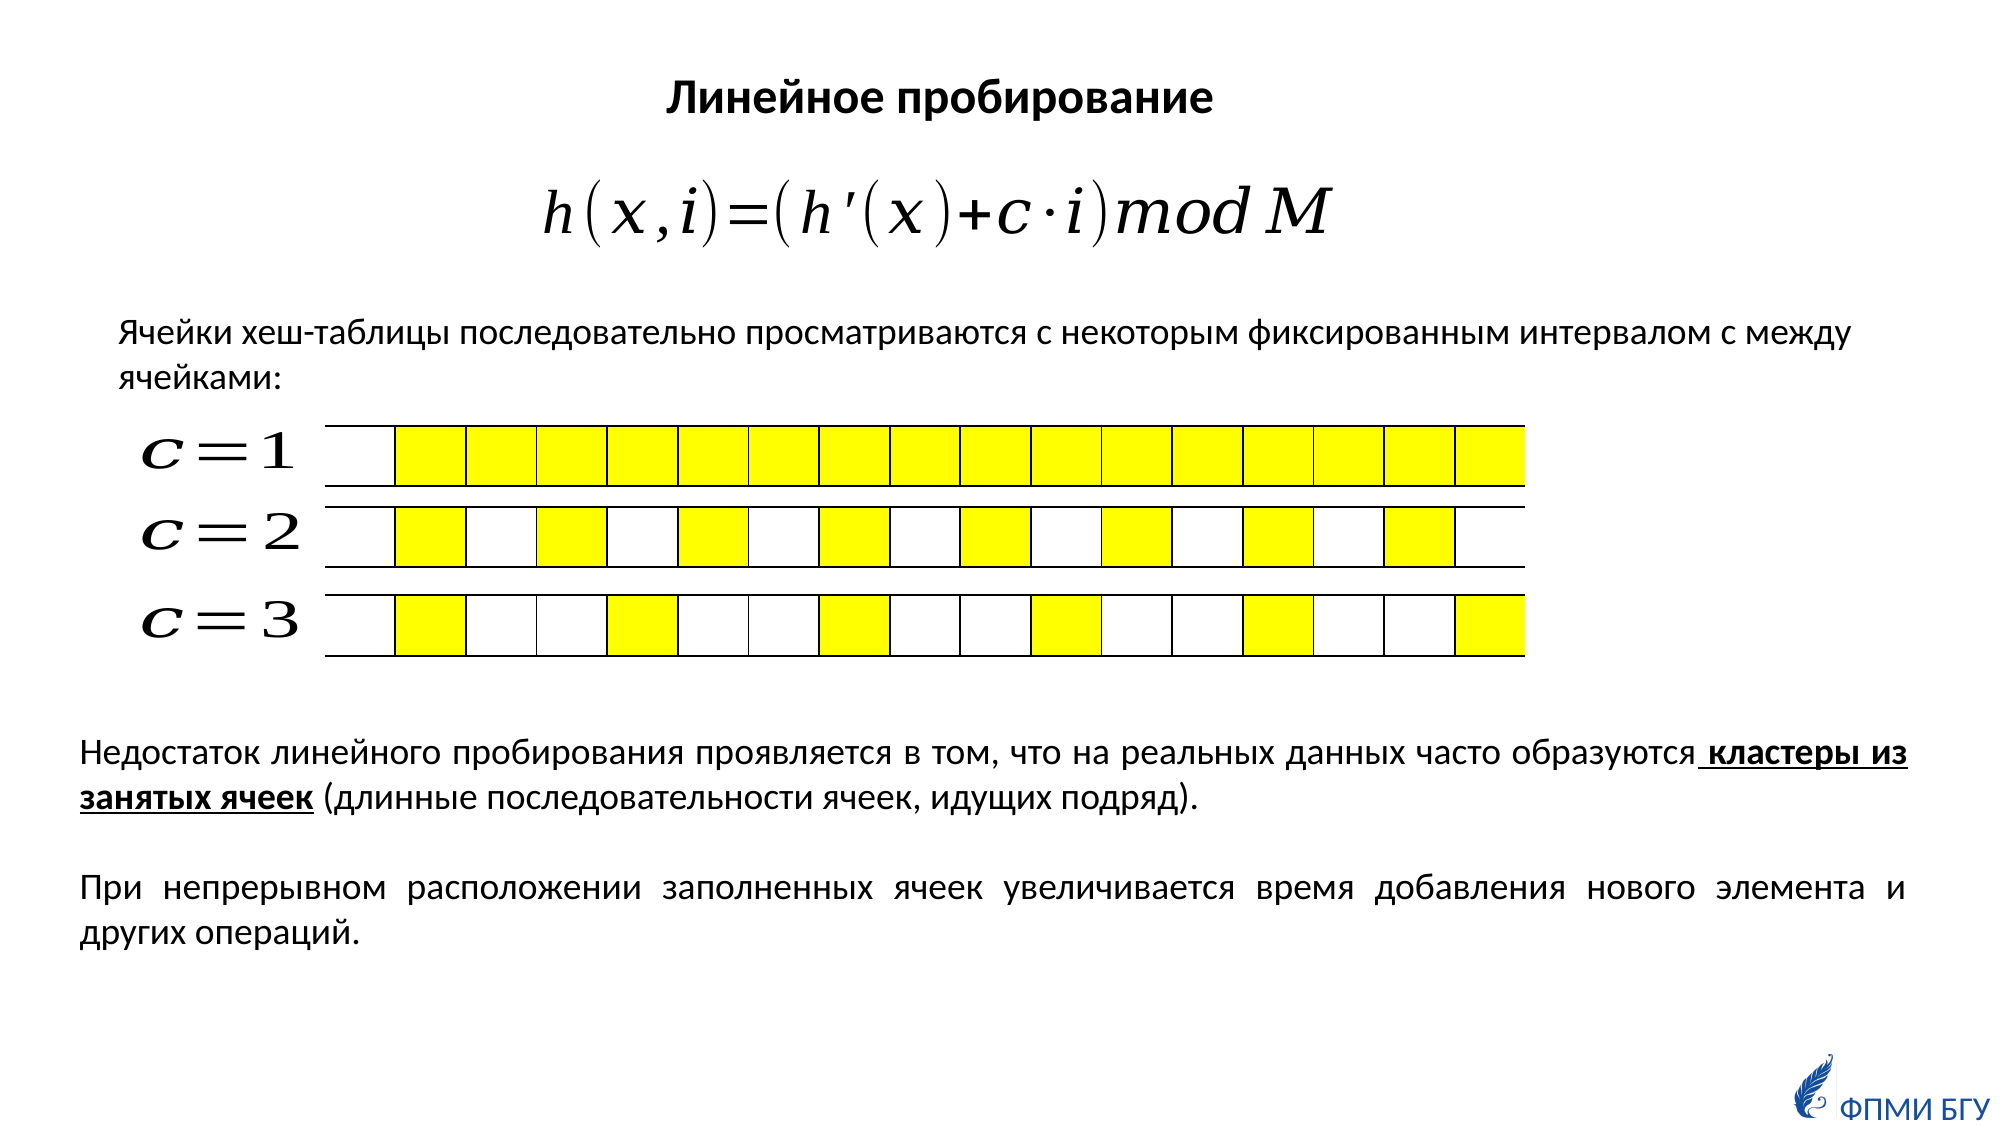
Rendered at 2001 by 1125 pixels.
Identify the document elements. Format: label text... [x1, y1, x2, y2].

table_header [396, 508, 465, 566]
table_header [396, 427, 465, 485]
table_header [1385, 596, 1454, 655]
table_header [891, 508, 959, 566]
table_header [1244, 427, 1313, 485]
table_header [1173, 596, 1242, 655]
table_header [1314, 596, 1383, 655]
table_header [820, 508, 889, 566]
table_header [1385, 427, 1454, 485]
table_header [537, 508, 606, 566]
table_header [325, 596, 394, 655]
table_header [749, 427, 818, 485]
table_header [961, 427, 1030, 485]
table_header [1244, 596, 1313, 655]
table_header [608, 596, 677, 655]
table_header [820, 596, 889, 655]
text_box Линейное пробирование [609, 56, 1271, 131]
table_header [679, 508, 748, 566]
table_header [891, 596, 959, 655]
table_header [396, 596, 465, 655]
table_header [679, 596, 748, 655]
table_header [1032, 508, 1101, 566]
table_header [1244, 508, 1313, 566]
table_header [325, 427, 394, 485]
table_header [467, 508, 536, 566]
table_header [467, 427, 536, 485]
table_header [537, 596, 606, 655]
table_header [1173, 427, 1242, 485]
table_header [1102, 596, 1171, 655]
table_header [608, 508, 677, 566]
table_header [1102, 427, 1171, 485]
table_header [961, 508, 1030, 566]
table_header [891, 427, 959, 485]
table_header [537, 427, 606, 485]
table_header [608, 427, 677, 485]
table_header [1456, 427, 1525, 485]
table_header [820, 427, 889, 485]
table_header [1314, 508, 1383, 566]
table_header [1314, 427, 1383, 485]
table_header [1032, 596, 1101, 655]
table_header [1385, 508, 1454, 566]
table_header [1032, 427, 1101, 485]
picture [1793, 1054, 1837, 1118]
text_box Недостаток линейного пробирования проявляется в том, что на реальных данных часто образуются кластеры из занятых ячеек (длинные последовательности ячеек, идущих подряд). При непрерывном расположении заполненных ячеек увеличивается время добавления нового элемента и других операций. [64, 719, 1923, 960]
table_header [679, 427, 748, 485]
table_header [467, 596, 536, 655]
table_header [1102, 508, 1171, 566]
table_header [749, 596, 818, 655]
text_box Ячейки хеш-таблицы последовательно просматриваются с некоторым фиксированным интервалом c между ячейками: [103, 299, 1868, 404]
table_header [1173, 508, 1242, 566]
table_header [1456, 596, 1525, 655]
table_header [749, 508, 818, 566]
table_header [961, 596, 1030, 655]
table_header [325, 508, 394, 566]
table_header [1456, 508, 1525, 566]
